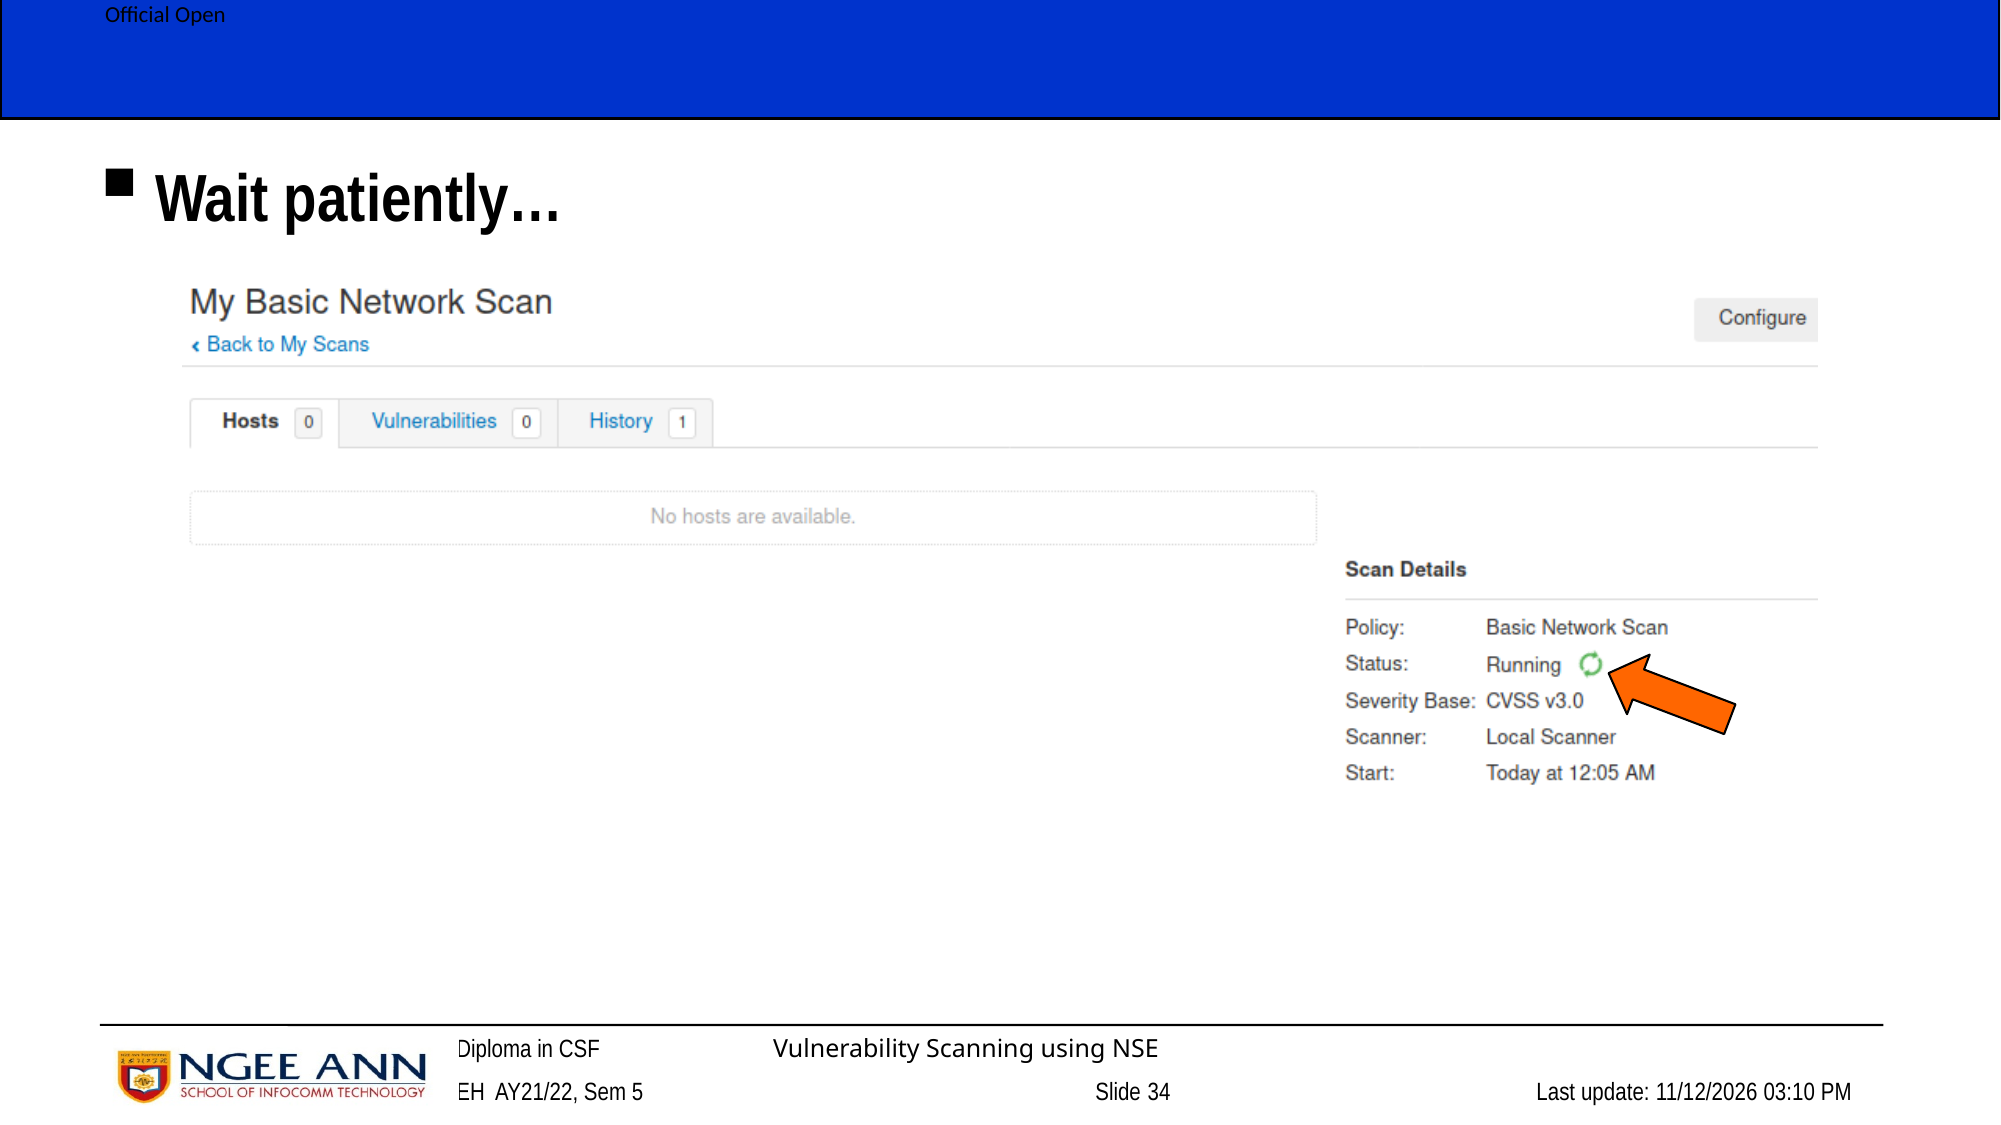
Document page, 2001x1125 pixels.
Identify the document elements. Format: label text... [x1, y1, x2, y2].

picture [182, 278, 1818, 847]
list Wait patiently… [83, 146, 1868, 997]
picture [83, 1028, 459, 1125]
